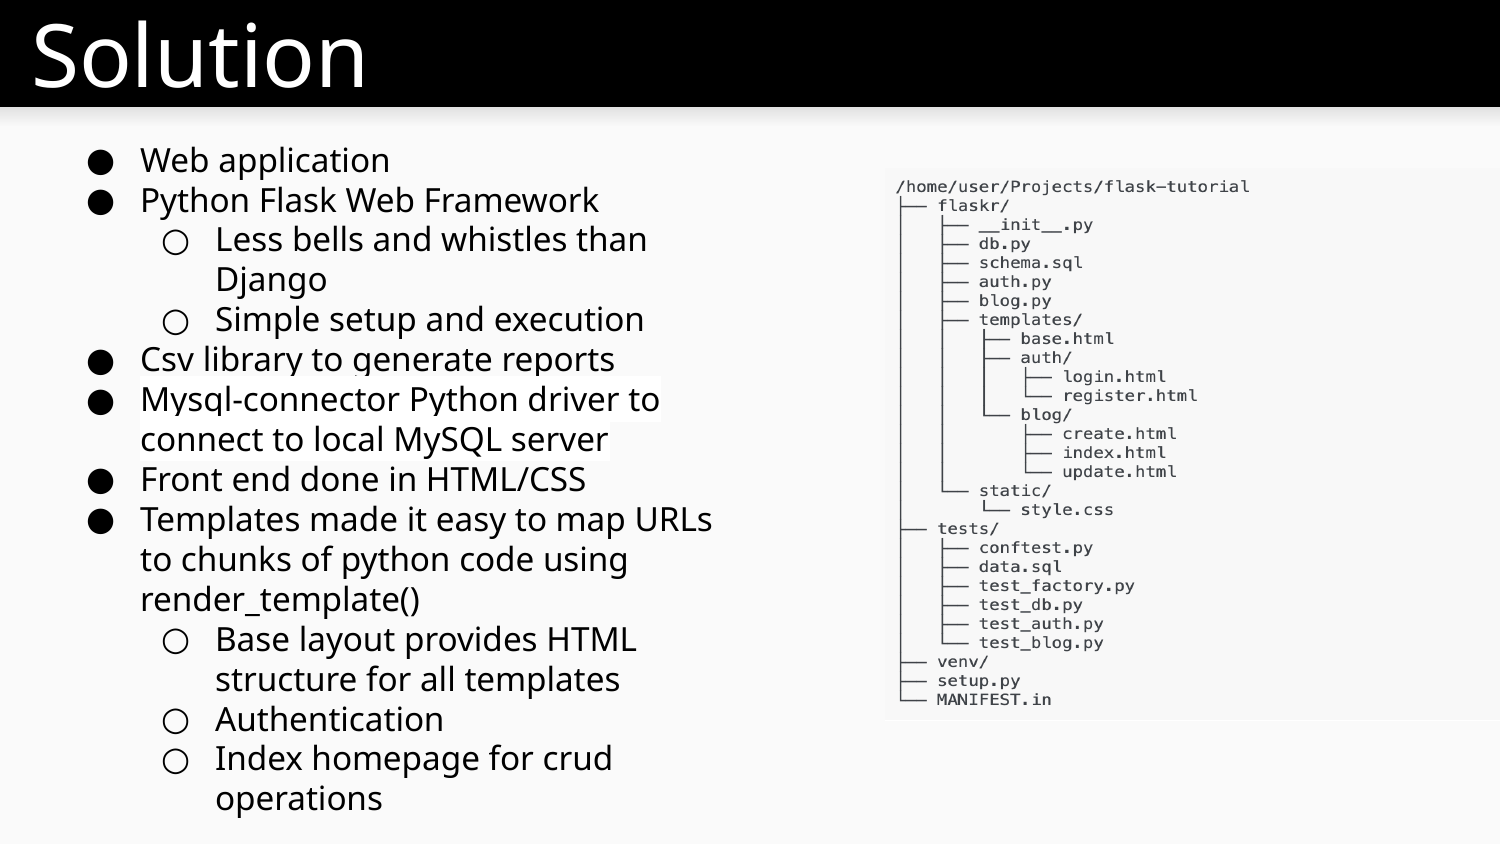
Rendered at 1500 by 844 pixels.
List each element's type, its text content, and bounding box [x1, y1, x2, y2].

text_box Web application Python Flask Web Framework Less bells and whistles than Django Simple setup and execution Csv library to generate reports Mysql-connector Python driver to connect to local MySQL server Front end done in HTML/CSS Templates made it easy to map URLs to chunks of python code using render_template() Base layout provides HTML structure for all templates Authentication Index homepage for crud operations [50, 123, 750, 729]
title Solution [16, 2, 1464, 102]
picture [885, 168, 1500, 721]
